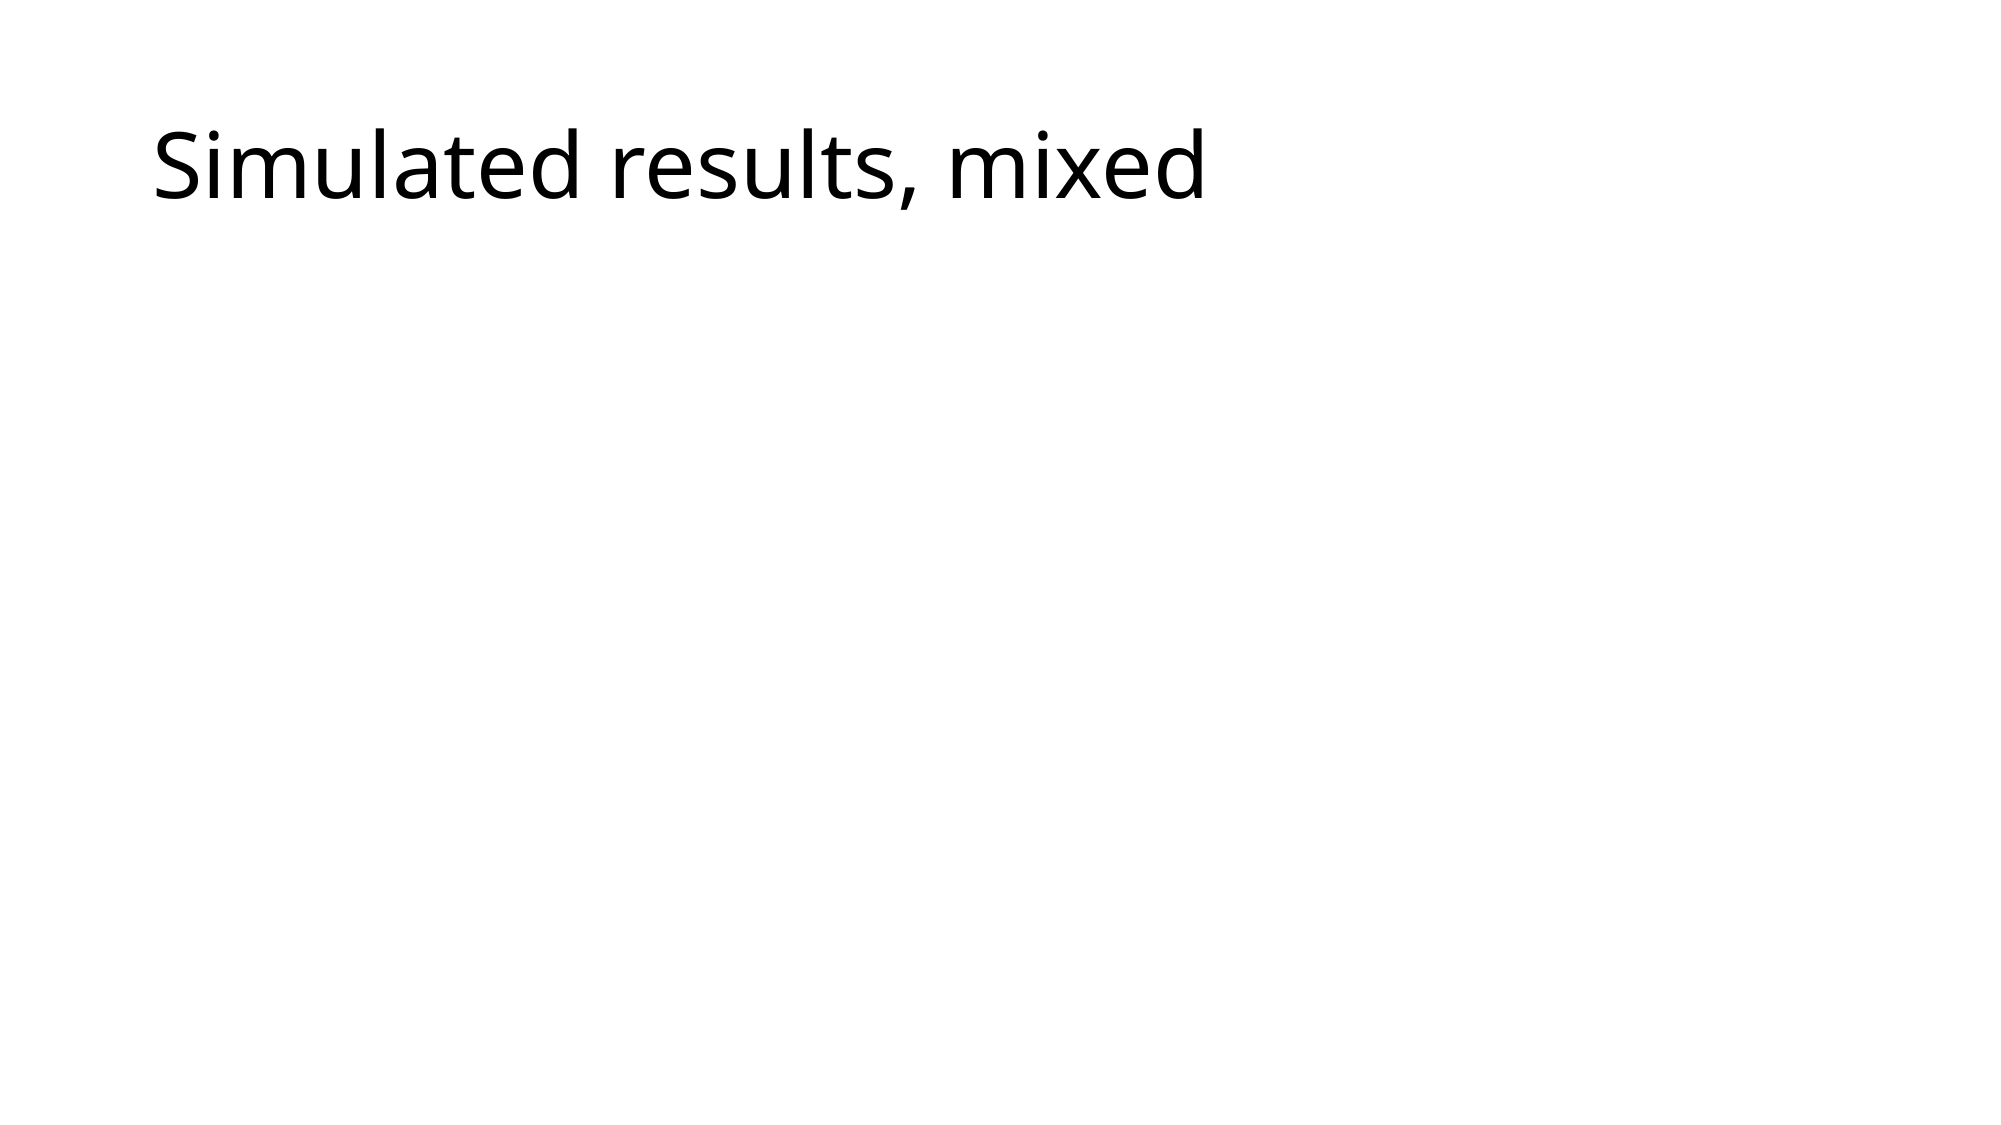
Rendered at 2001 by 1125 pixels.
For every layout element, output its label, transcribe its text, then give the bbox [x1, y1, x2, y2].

title Simulated results, mixed [137, 59, 1863, 278]
